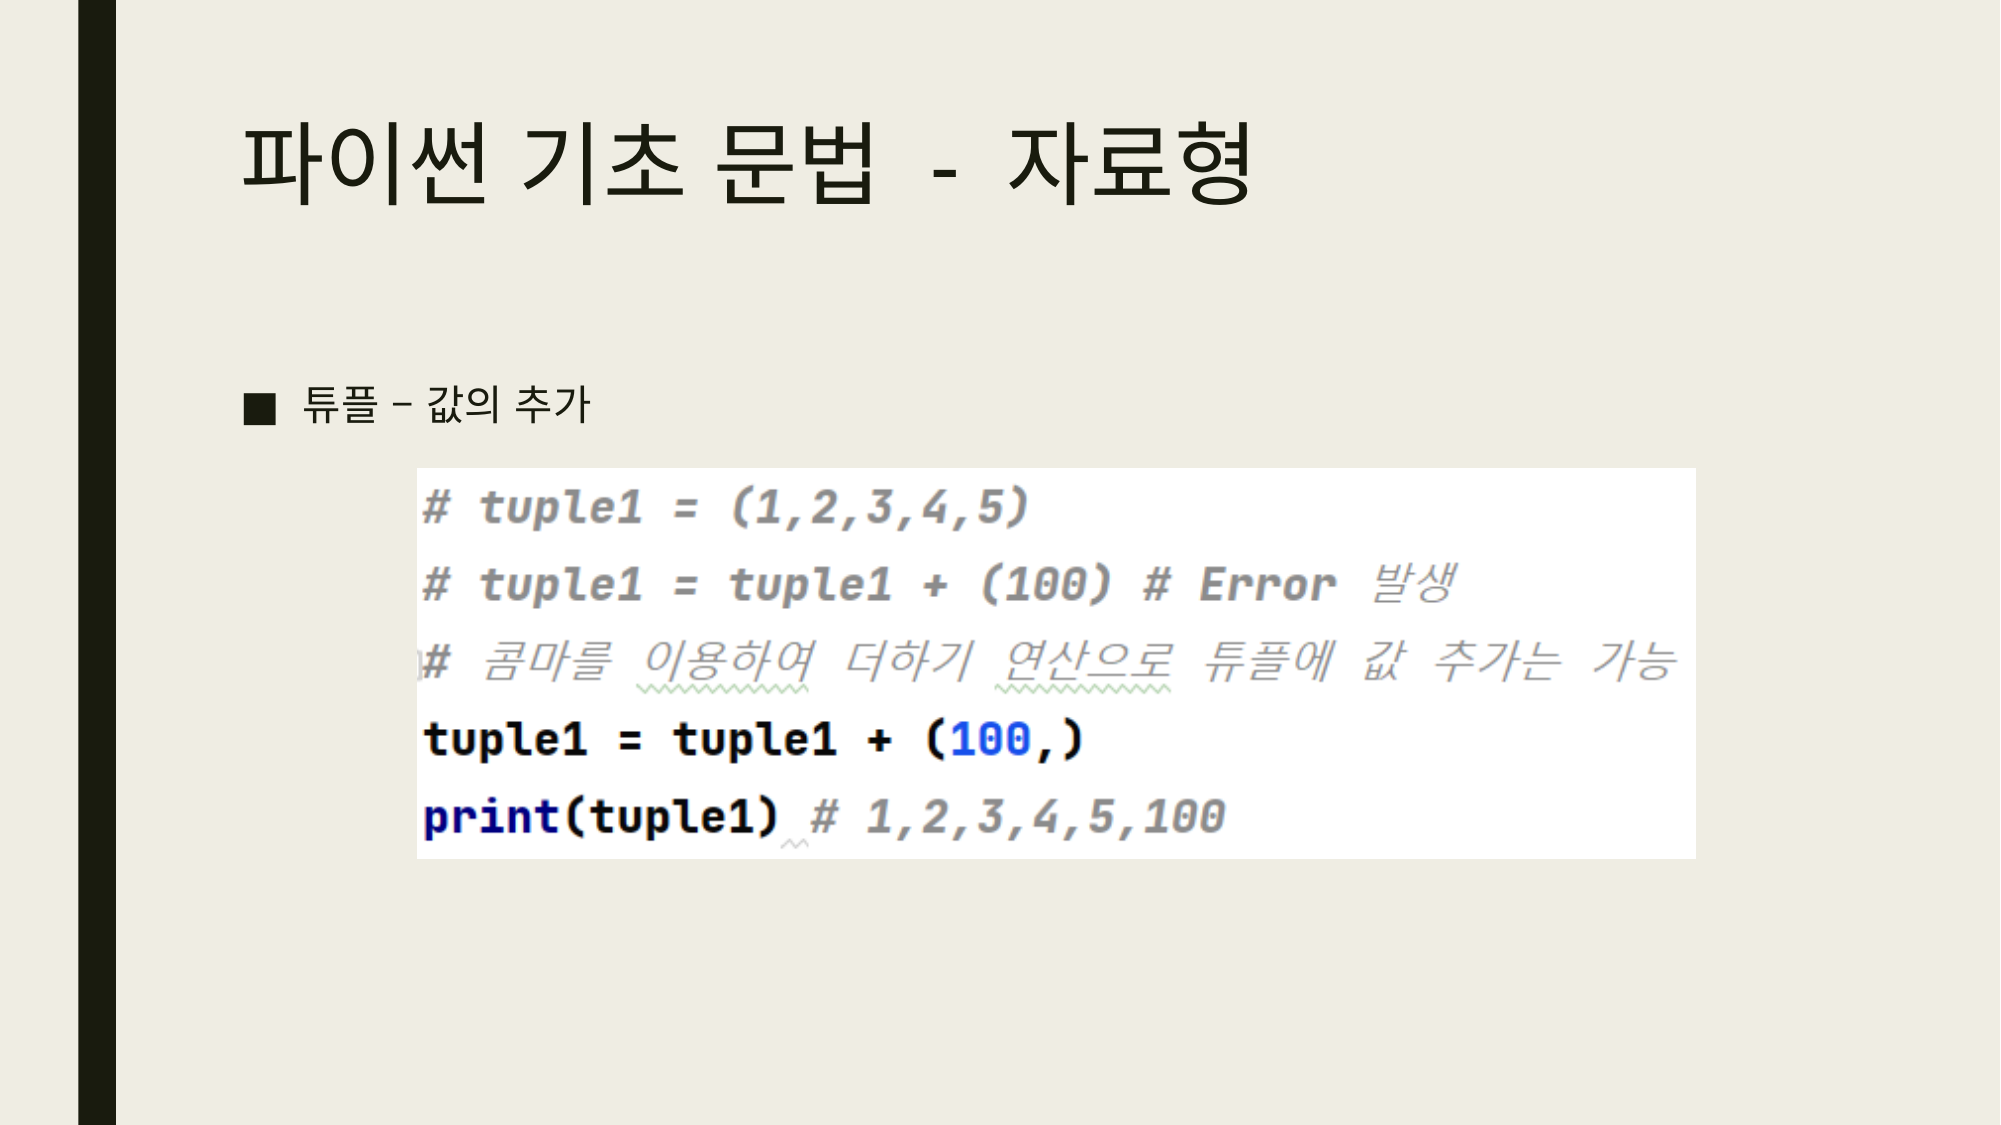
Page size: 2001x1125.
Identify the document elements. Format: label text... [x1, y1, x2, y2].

list 튜플 – 값의 추가 [225, 375, 1800, 963]
picture [417, 468, 1696, 859]
title 파이썬 기초 문법 - 자료형 [225, 112, 1800, 357]
